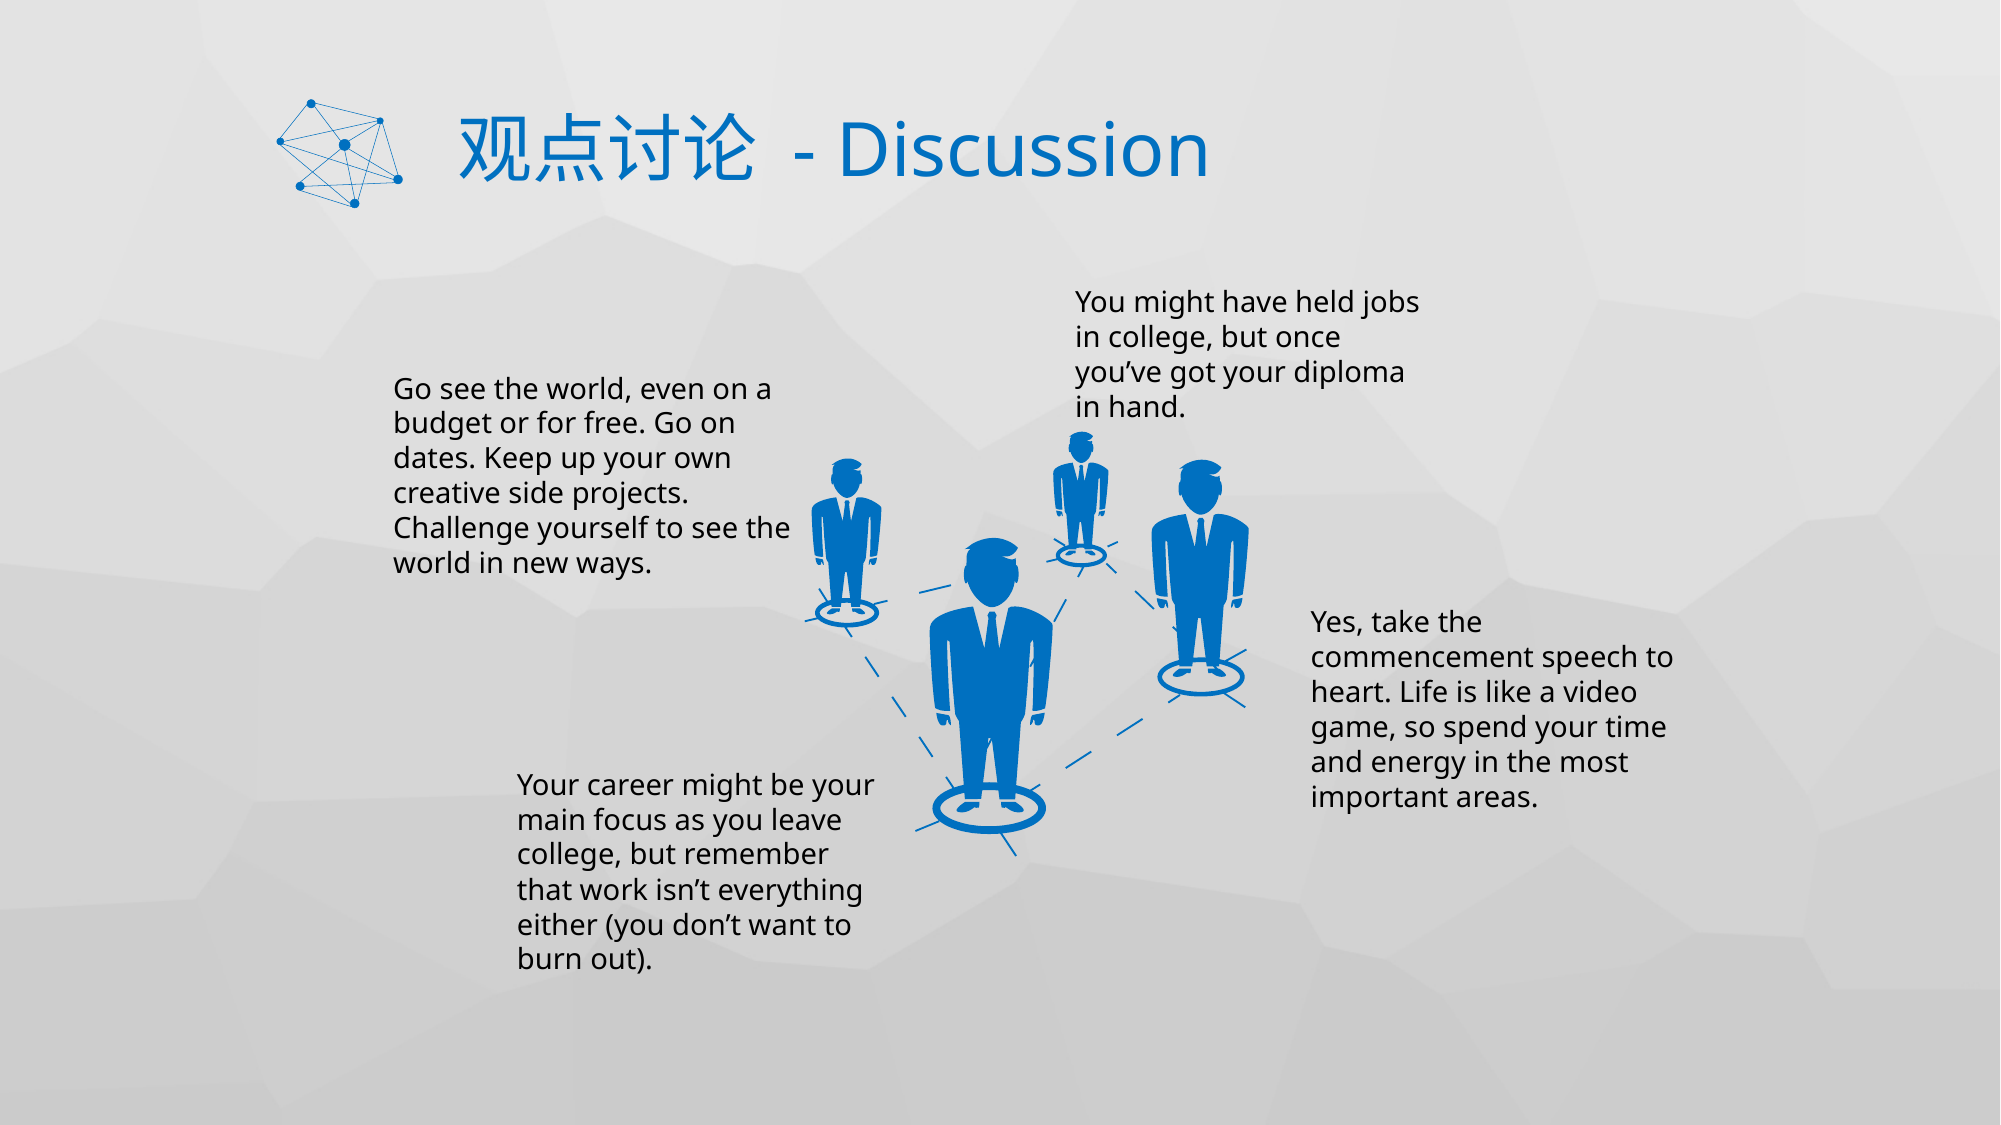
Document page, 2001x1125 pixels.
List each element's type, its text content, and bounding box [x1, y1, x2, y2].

text_box [804, 497, 888, 638]
picture [0, 0, 2001, 1125]
text_box Go see the world, even on a budget or for free. Go on dates. Keep up your own creative side projects. Challenge yourself to see the world in new ways. [378, 362, 826, 588]
text_box [1107, 541, 1119, 548]
text_box [915, 606, 1053, 857]
text_box [1065, 750, 1092, 769]
text_box Yes, take the commencement speech to heart. Life is like a video game, so spend your time and energy in the most important areas. [1295, 596, 1707, 821]
text_box Your career might be your main focus as you leave college, but remember that work isn’t everything either (you don’t want to burn out). [502, 758, 901, 984]
text_box [1105, 562, 1117, 574]
text_box [918, 584, 952, 594]
text_box [1046, 462, 1109, 578]
text_box [864, 656, 880, 678]
text_box [1151, 513, 1249, 709]
text_box [963, 537, 1019, 608]
text_box [1178, 459, 1222, 515]
text_box [831, 458, 863, 498]
text_box [891, 696, 907, 718]
text_box [1068, 431, 1094, 463]
text_box [1053, 598, 1067, 623]
text_box [1134, 590, 1155, 610]
text_box [1116, 718, 1144, 737]
text_box You might have held jobs in college, but once you’ve got your diploma in hand. [1060, 275, 1437, 431]
title 观点讨论 - Discussion [442, 87, 1633, 217]
